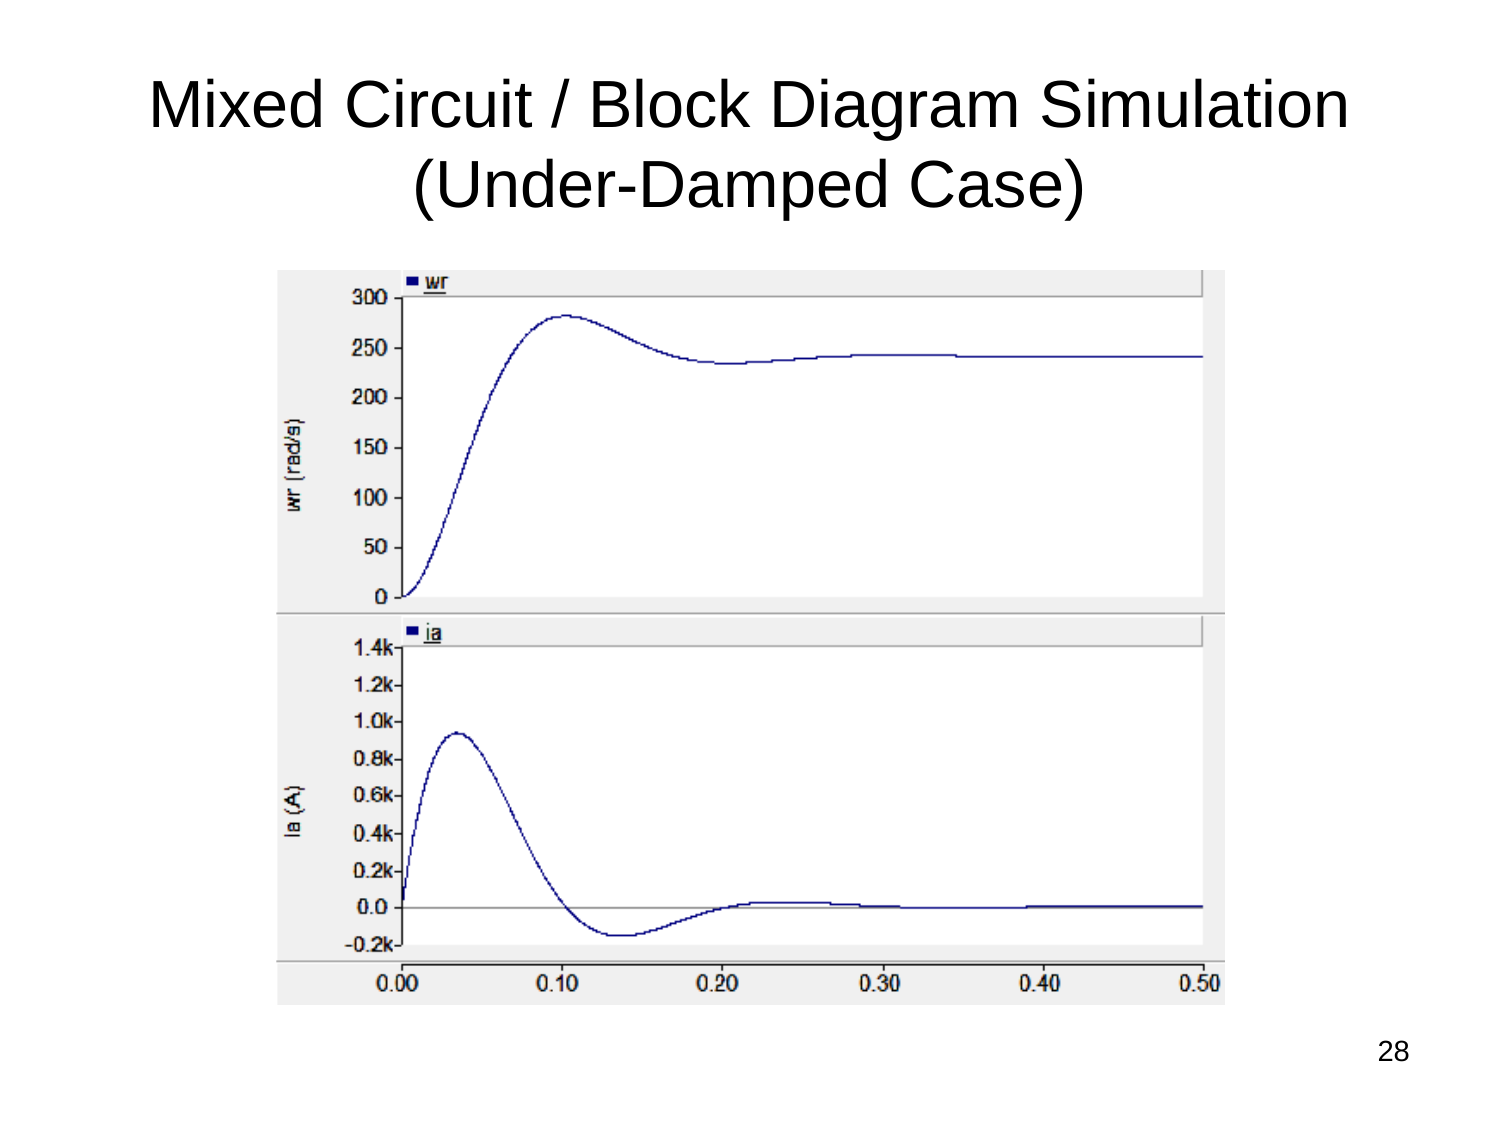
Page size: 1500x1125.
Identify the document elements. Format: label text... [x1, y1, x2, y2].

title Mixed Circuit / Block Diagram Simulation (Under-Damped Case) [37, 44, 1463, 238]
slide_number 28 [1074, 1024, 1426, 1103]
picture [275, 270, 1226, 1006]
